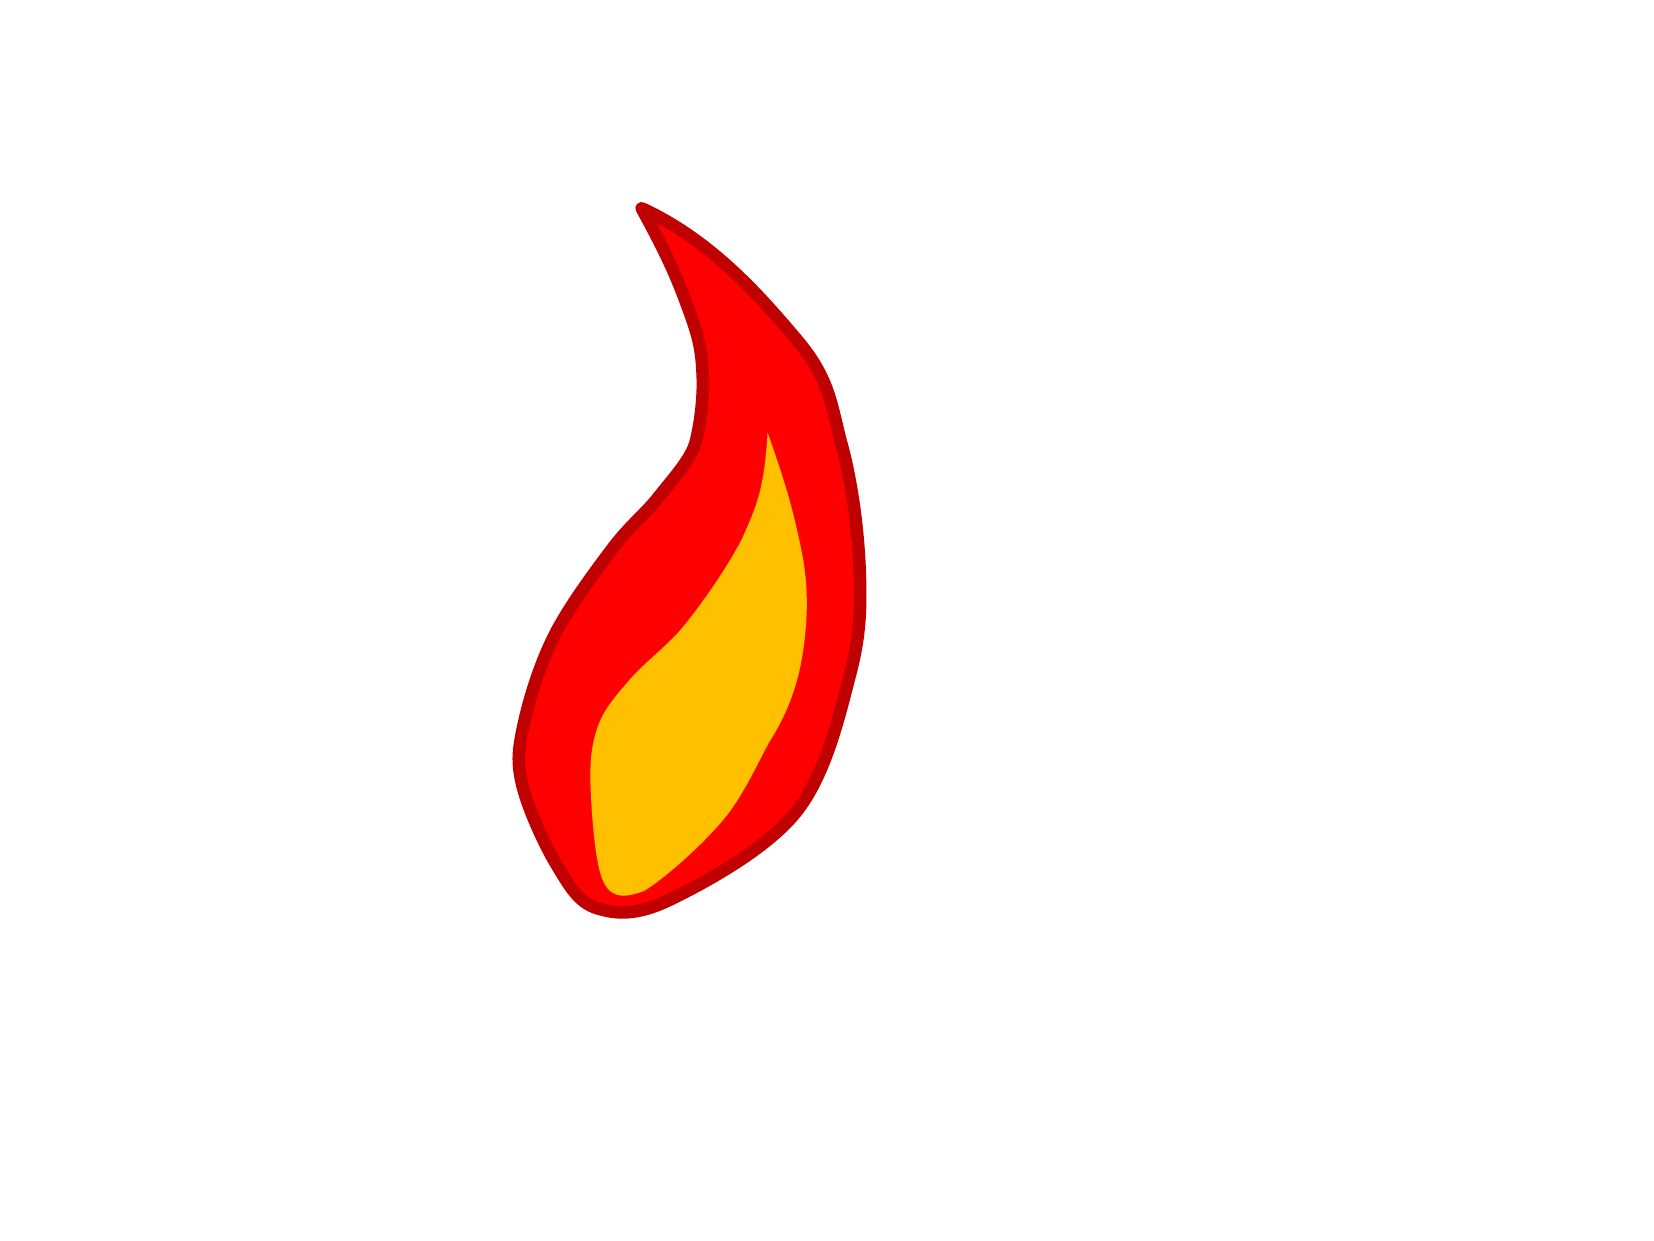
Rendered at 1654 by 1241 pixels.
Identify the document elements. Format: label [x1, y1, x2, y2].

text_box [518, 208, 861, 913]
